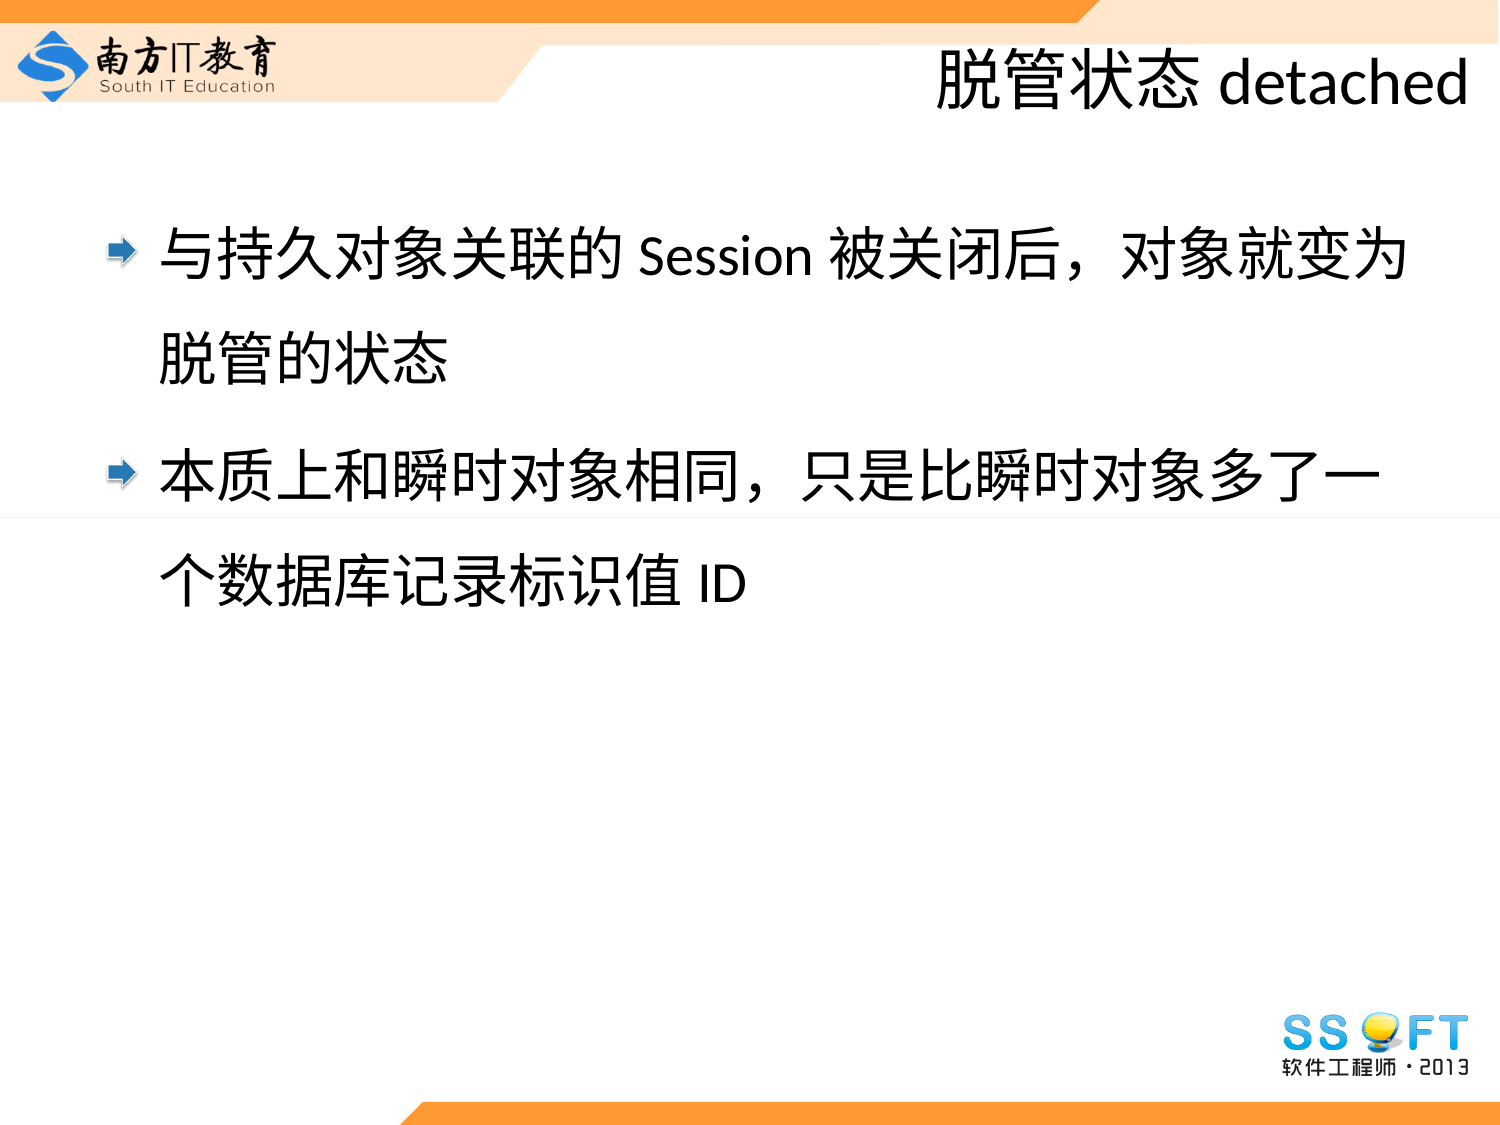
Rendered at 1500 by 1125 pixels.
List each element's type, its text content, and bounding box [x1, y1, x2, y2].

picture [102, 453, 142, 495]
picture [102, 231, 142, 273]
picture [17, 30, 276, 102]
title 脱管状态detached [608, 42, 1487, 114]
list 与持久对象关联的Session被关闭后，对象就变为脱管的状态 本质上和瞬时对象相同，只是比瞬时对象多了一个数据库记录标识值ID [87, 174, 1451, 288]
picture [1281, 1011, 1468, 1076]
